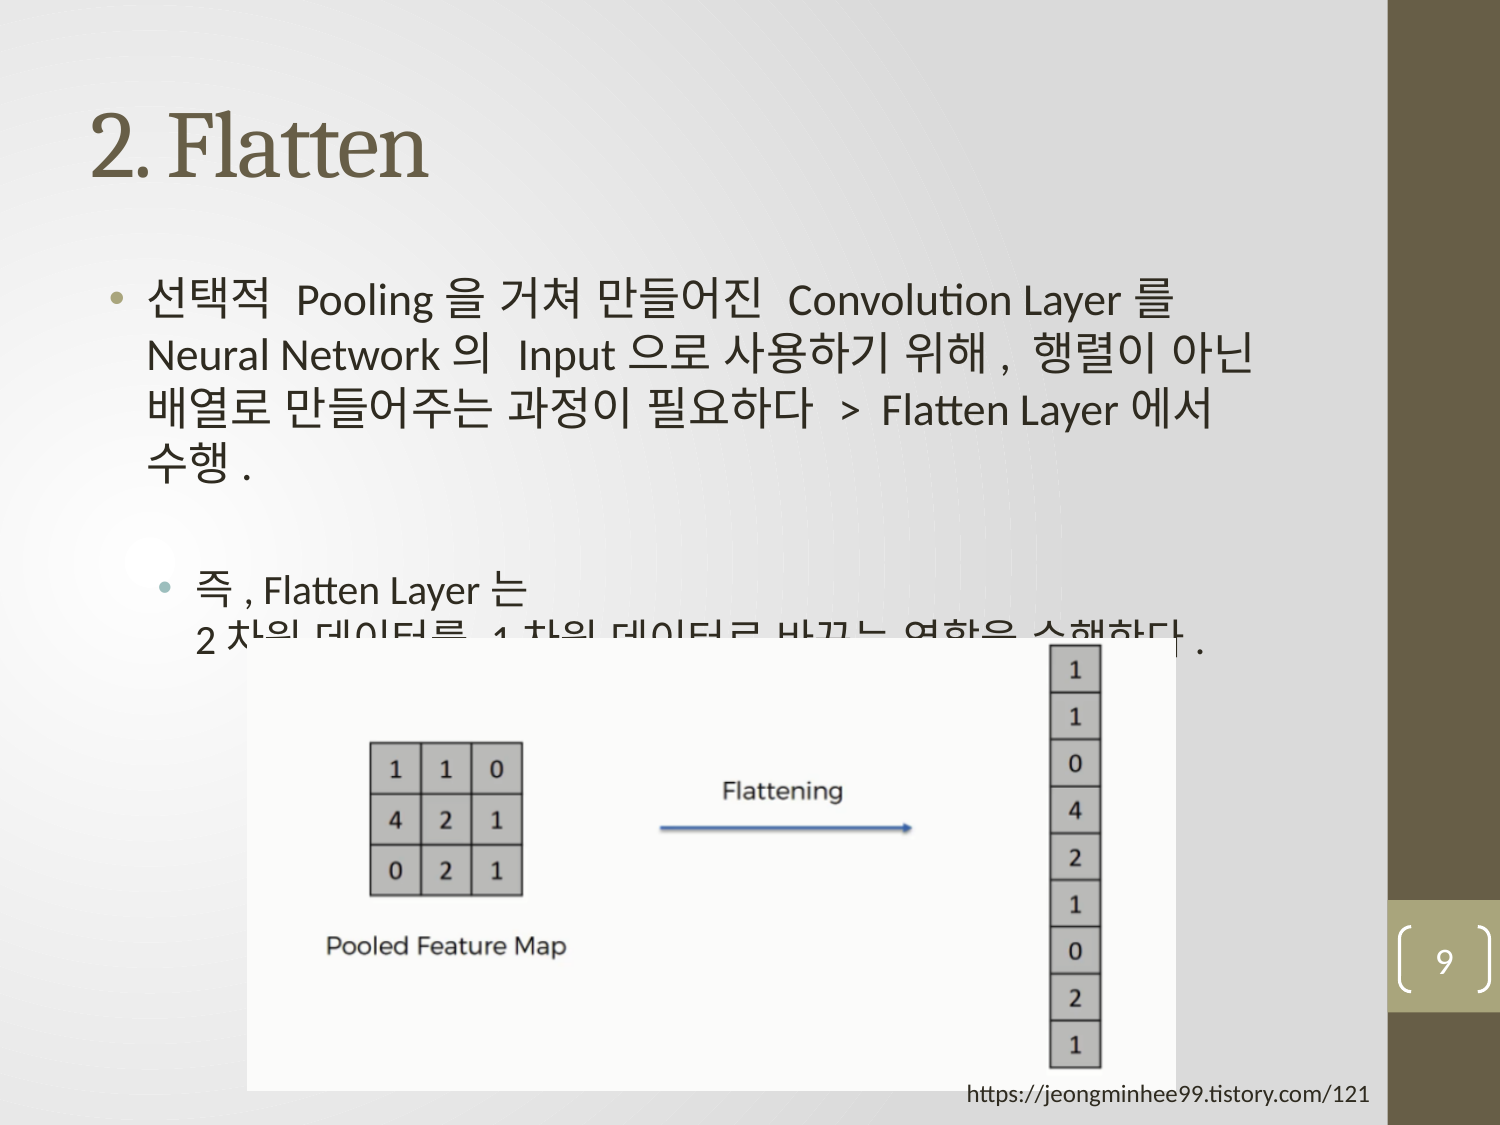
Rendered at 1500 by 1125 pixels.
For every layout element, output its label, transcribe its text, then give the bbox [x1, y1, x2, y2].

slide_number 9 [1397, 925, 1492, 994]
list 선택적 Pooling을 거쳐 만들어진 Convolution Layer를 Neural Network의 Input으로 사용하기 위해, 행렬이 아닌 배열로 만들어주는 과정이 필요하다 > Flatten Layer에서 수행. 즉, Flatten Layer는 2차원 데이터를 1차원 데이터로 바꾸는 역할을 수행한다. [75, 262, 1325, 1050]
title 2. Flatten [75, 45, 1325, 233]
text_box https://jeongminhee99.tistory.com/121 [951, 1070, 1386, 1116]
picture [246, 637, 1176, 1091]
